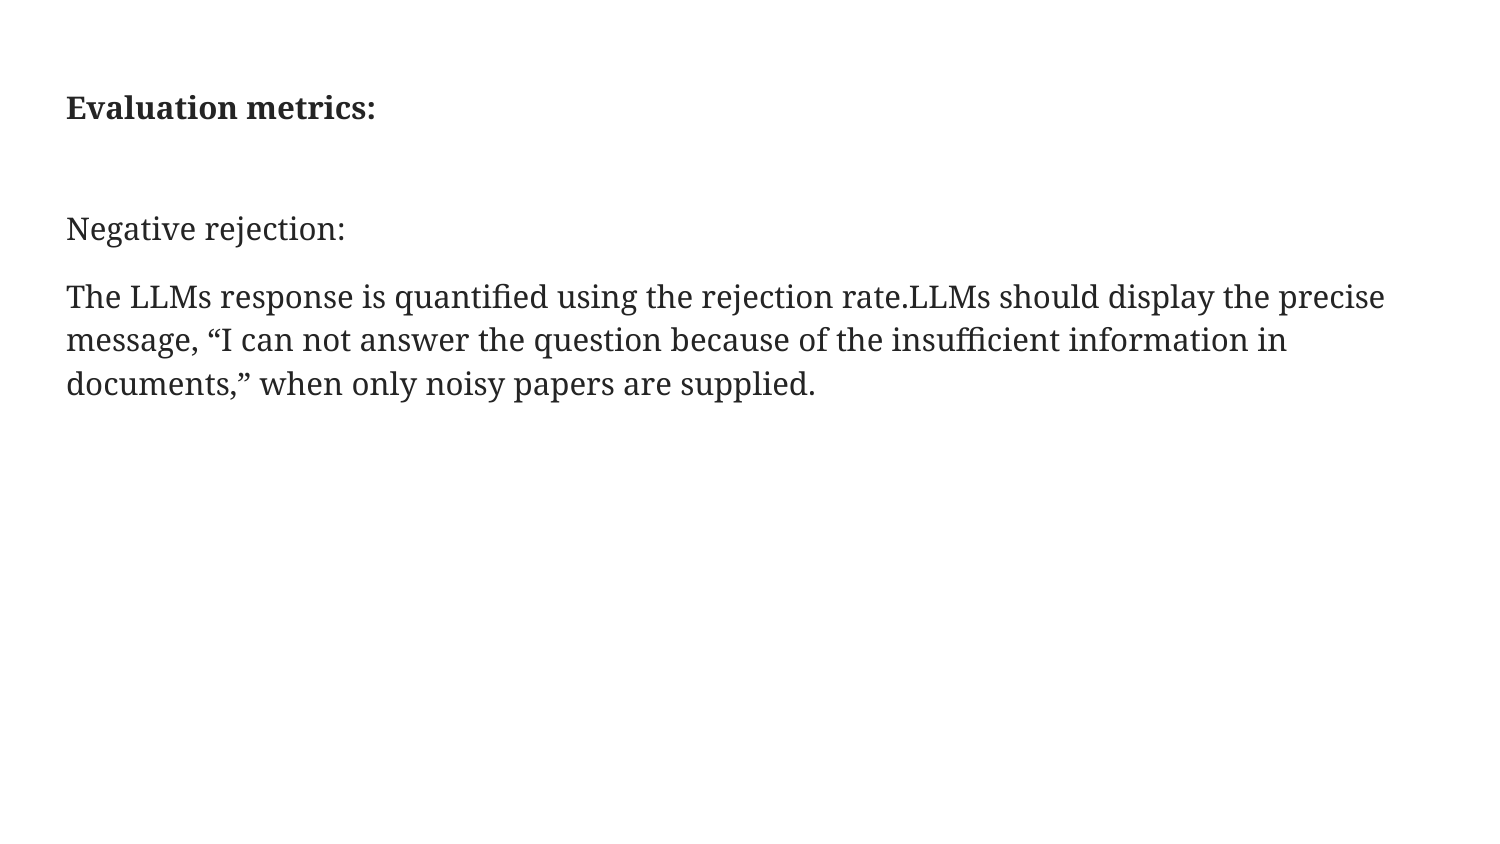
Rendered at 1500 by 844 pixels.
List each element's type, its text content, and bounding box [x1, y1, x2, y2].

title Evaluation metrics: [51, 72, 1449, 167]
list Negative rejection: The LLMs response is quantified using the rejection rate.LLMs should display the precise message, “I can not answer the question because of the insufficient information in documents,” when only noisy papers are supplied. [51, 189, 1449, 750]
